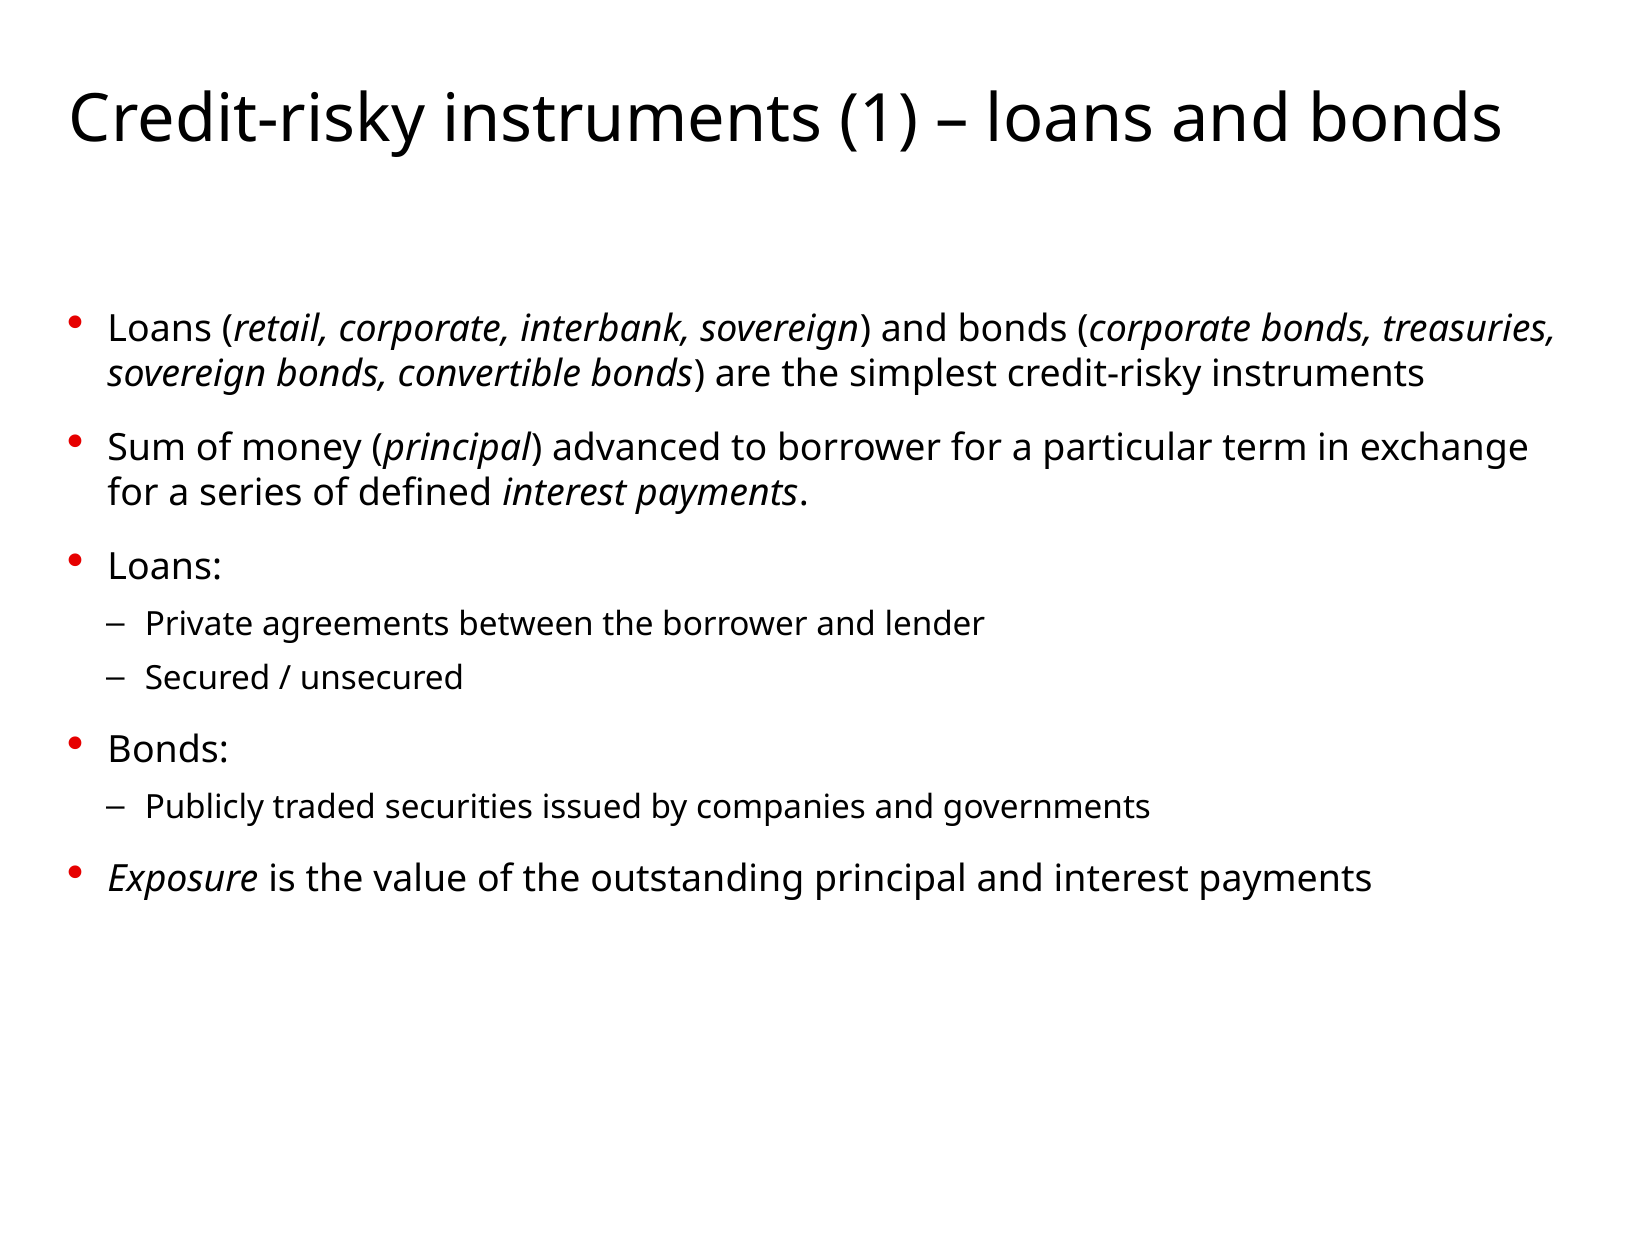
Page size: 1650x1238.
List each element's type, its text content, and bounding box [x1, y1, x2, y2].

title Credit-risky instruments (1) – loans and bonds [68, 0, 1577, 155]
list Loans (retail, corporate, interbank, sovereign) and bonds (corporate bonds, treasuries, sovereign bonds, convertible bonds) are the simplest credit-risky instruments Sum of money (principal) advanced to borrower for a particular term in exchange for a series of defined interest payments. Loans: Private agreements between the borrower and lender Secured / unsecured Bonds: Publicly traded securities issued by companies and governments Exposure is the value of the outstanding principal and interest payments [68, 303, 1577, 1085]
